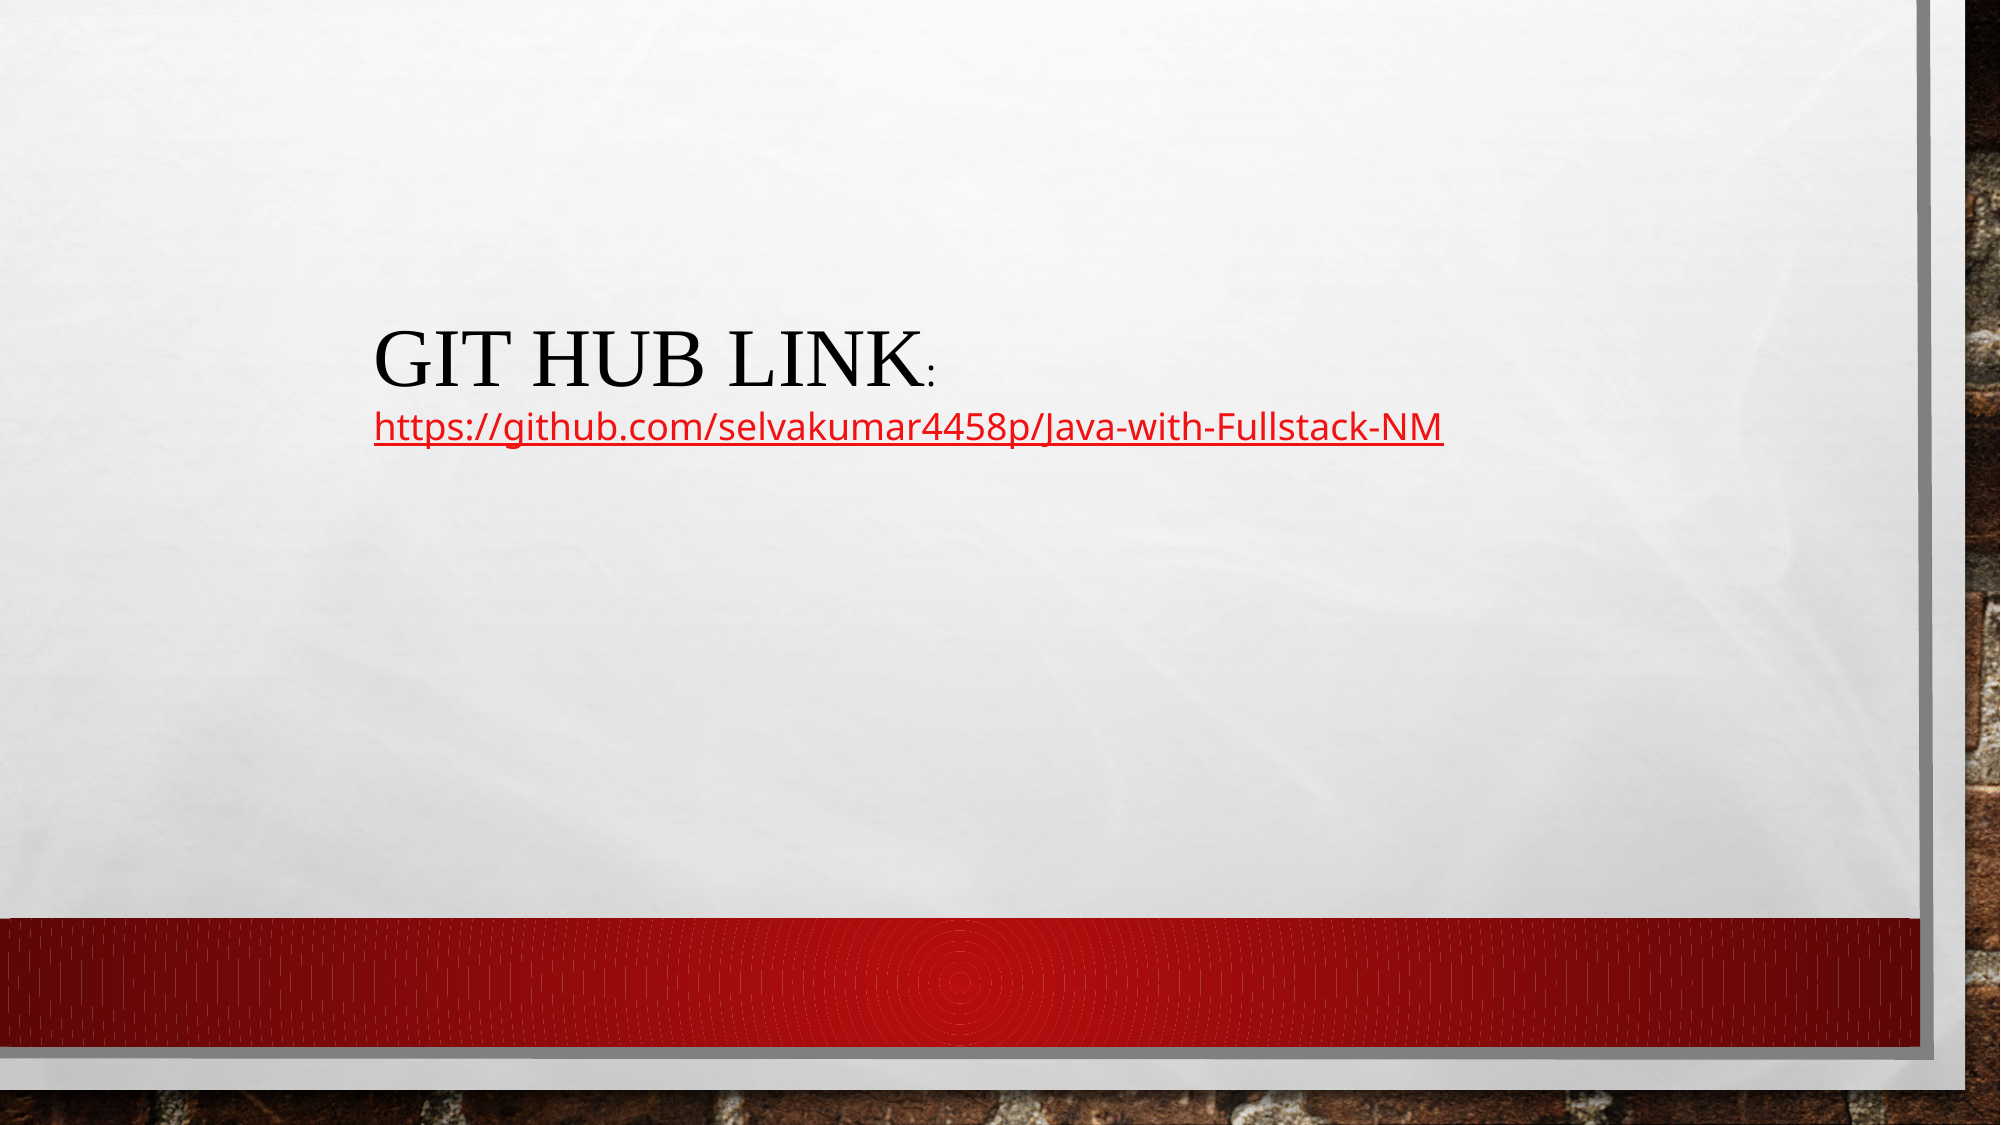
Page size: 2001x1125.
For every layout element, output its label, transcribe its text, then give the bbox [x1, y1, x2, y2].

text_box GIT HUB LINK: https://github.com/selvakumar4458p/Java-with-Fullstack-NM [358, 295, 1931, 507]
picture [0, 0, 2000, 1125]
